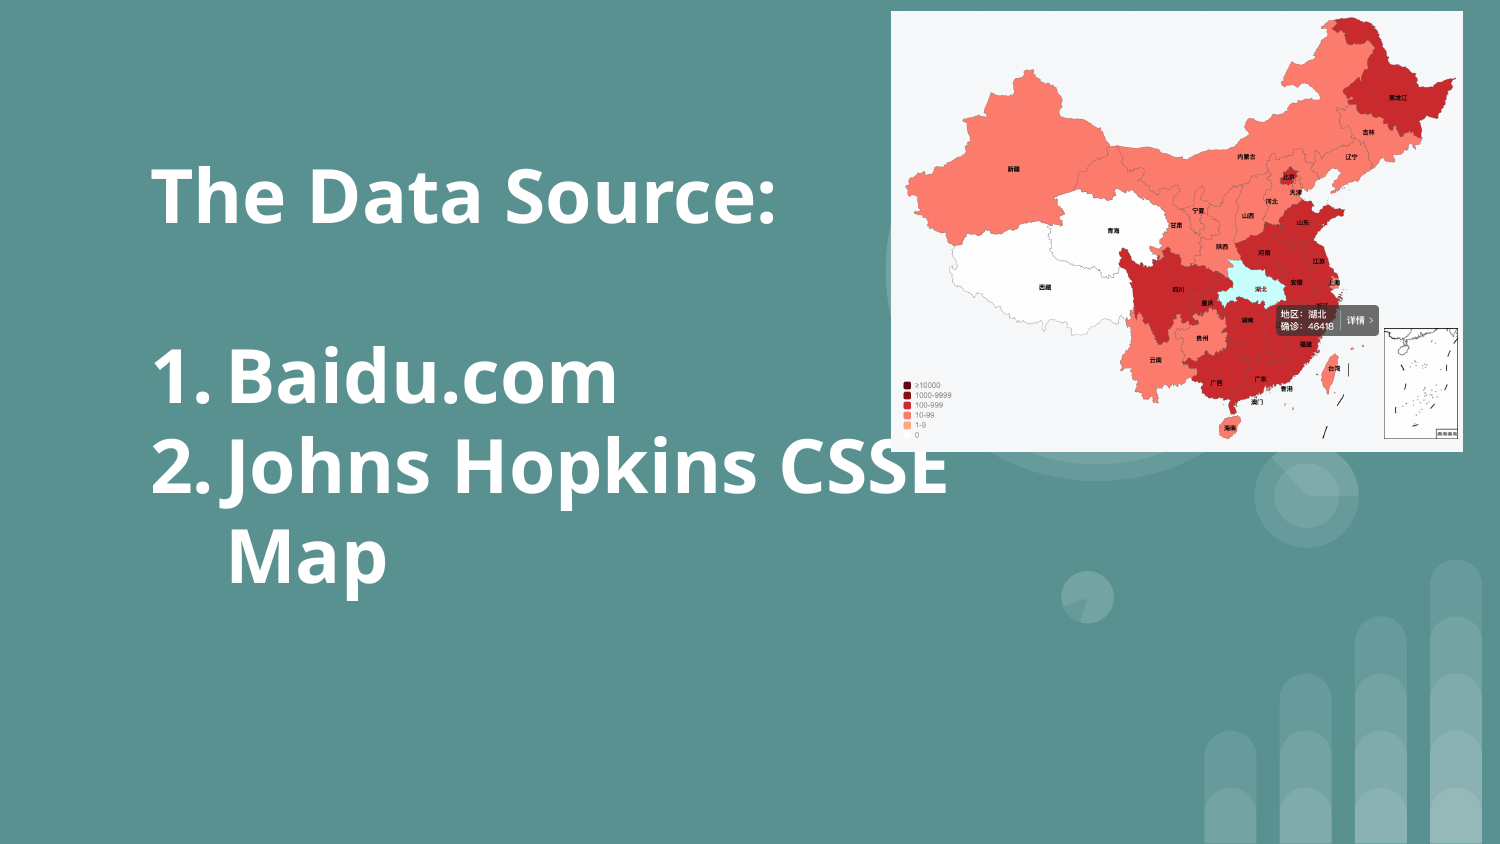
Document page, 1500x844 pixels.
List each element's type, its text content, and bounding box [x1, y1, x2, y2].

title The Data Source: Baidu.com Johns Hopkins CSSE Map [135, 264, 1134, 572]
picture [890, 10, 1463, 452]
